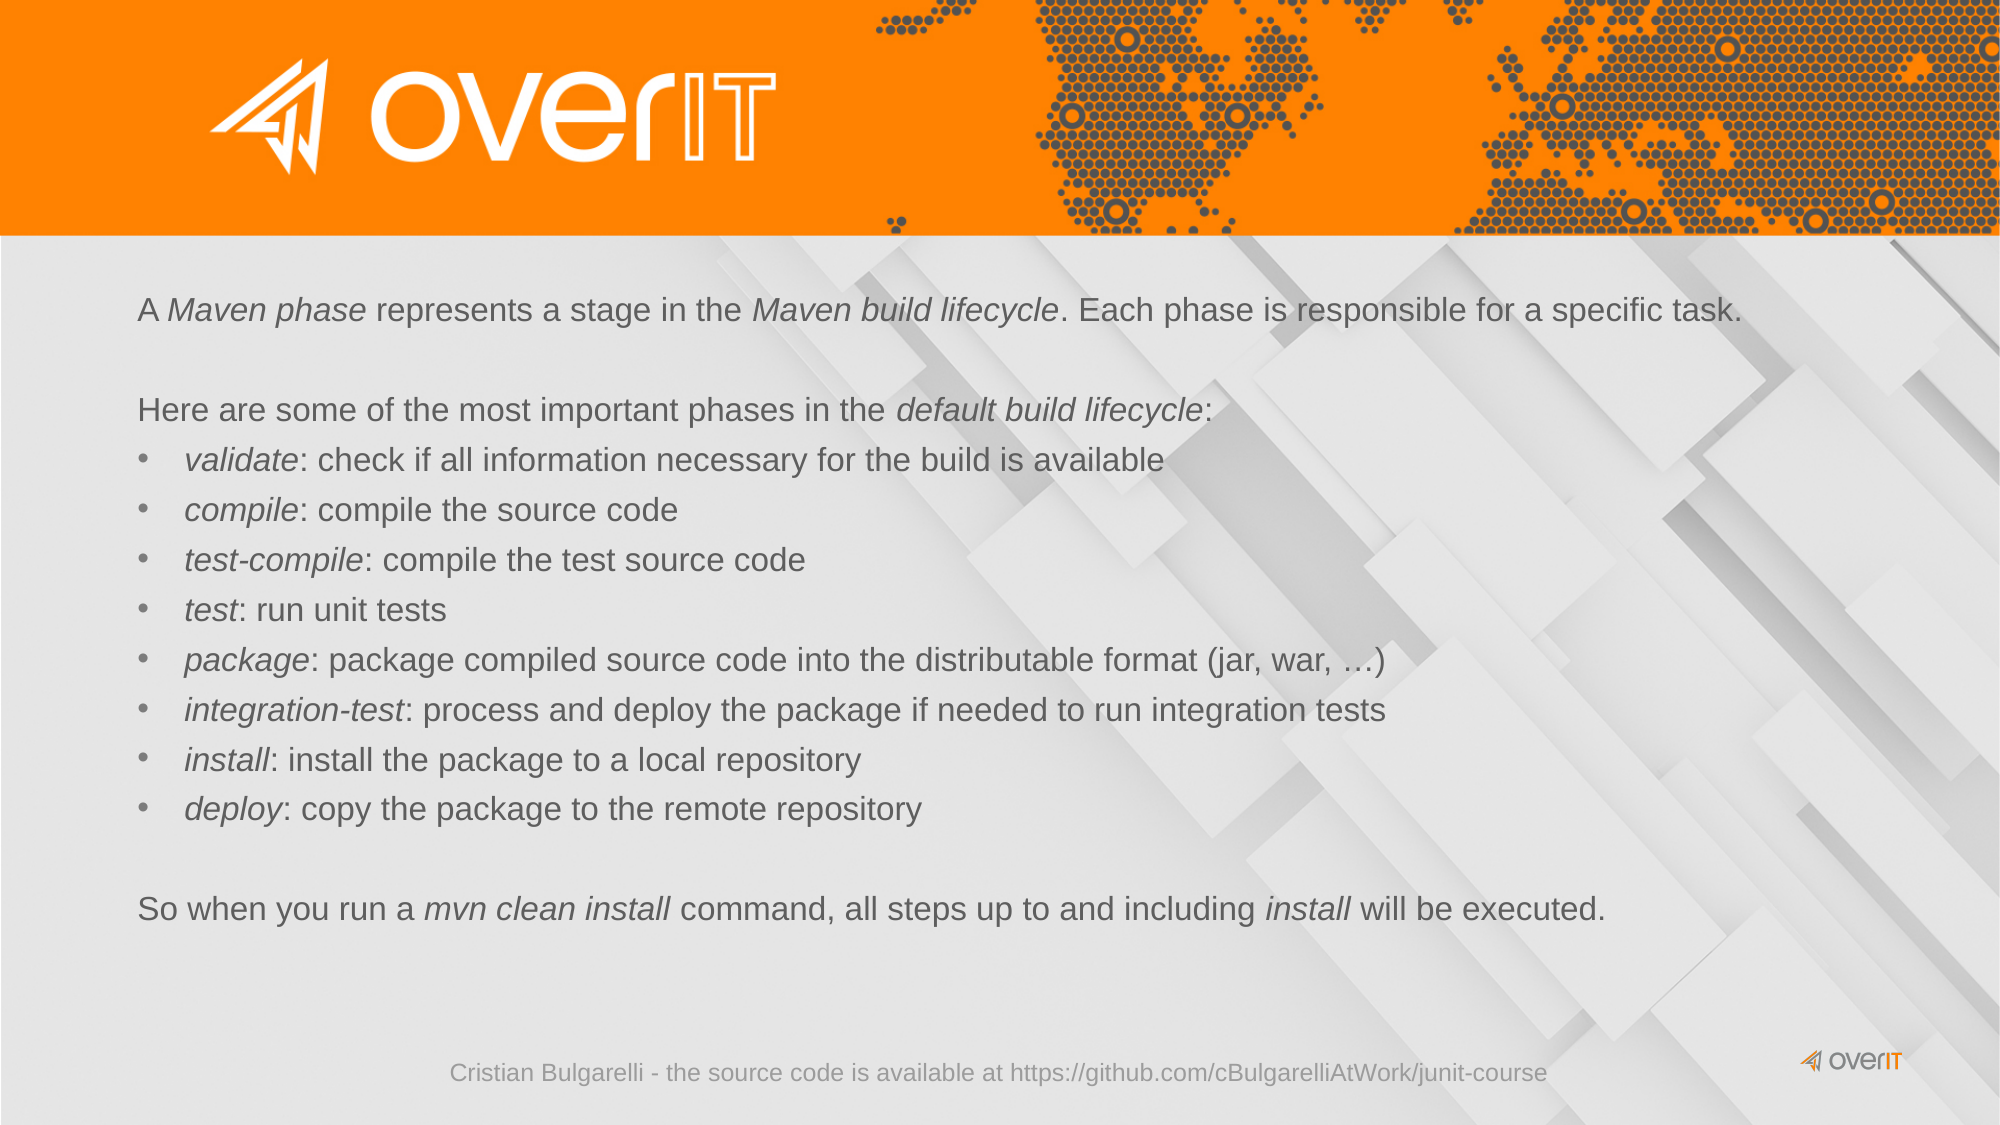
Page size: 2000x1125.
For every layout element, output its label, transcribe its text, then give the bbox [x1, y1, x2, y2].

picture [0, 0, 2000, 1125]
list A Maven phase represents a stage in the Maven build lifecycle. Each phase is responsible for a specific task. Here are some of the most important phases in the default build lifecycle: validate: check if all information necessary for the build is available compile: compile the source code test-compile: compile the test source code test: run unit tests package: package compiled source code into the distributable format (jar, war, …) integration-test: process and deploy the package if needed to run integration tests install: install the package to a local repository deploy: copy the package to the remote repository So when you run a mvn clean install command, all steps up to and including install will be executed. [137, 288, 1863, 975]
text_box Cristian Bulgarelli - the source code is available at https://github.com/cBulgarelliAtWork/junit-course [434, 1041, 1566, 1102]
